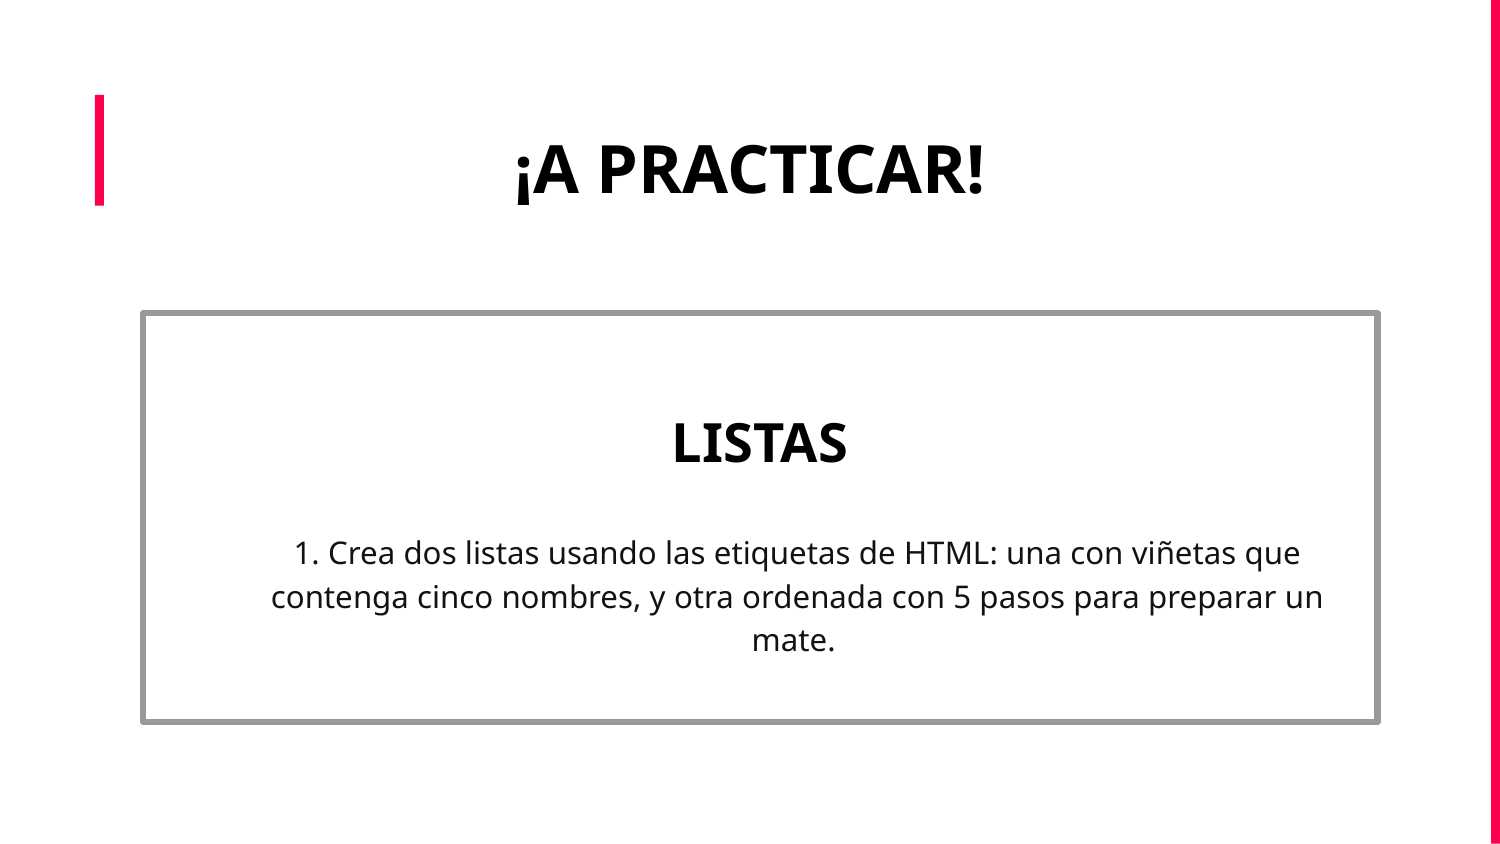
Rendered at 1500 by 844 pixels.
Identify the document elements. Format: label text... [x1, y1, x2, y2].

text_box LISTAS 1. Crea dos listas usando las etiquetas de HTML: una con viñetas que contenga cinco nombres, y otra ordenada con 5 pasos para preparar un mate. [143, 313, 1378, 723]
text_box ¡A PRACTICAR! [446, 111, 1054, 222]
